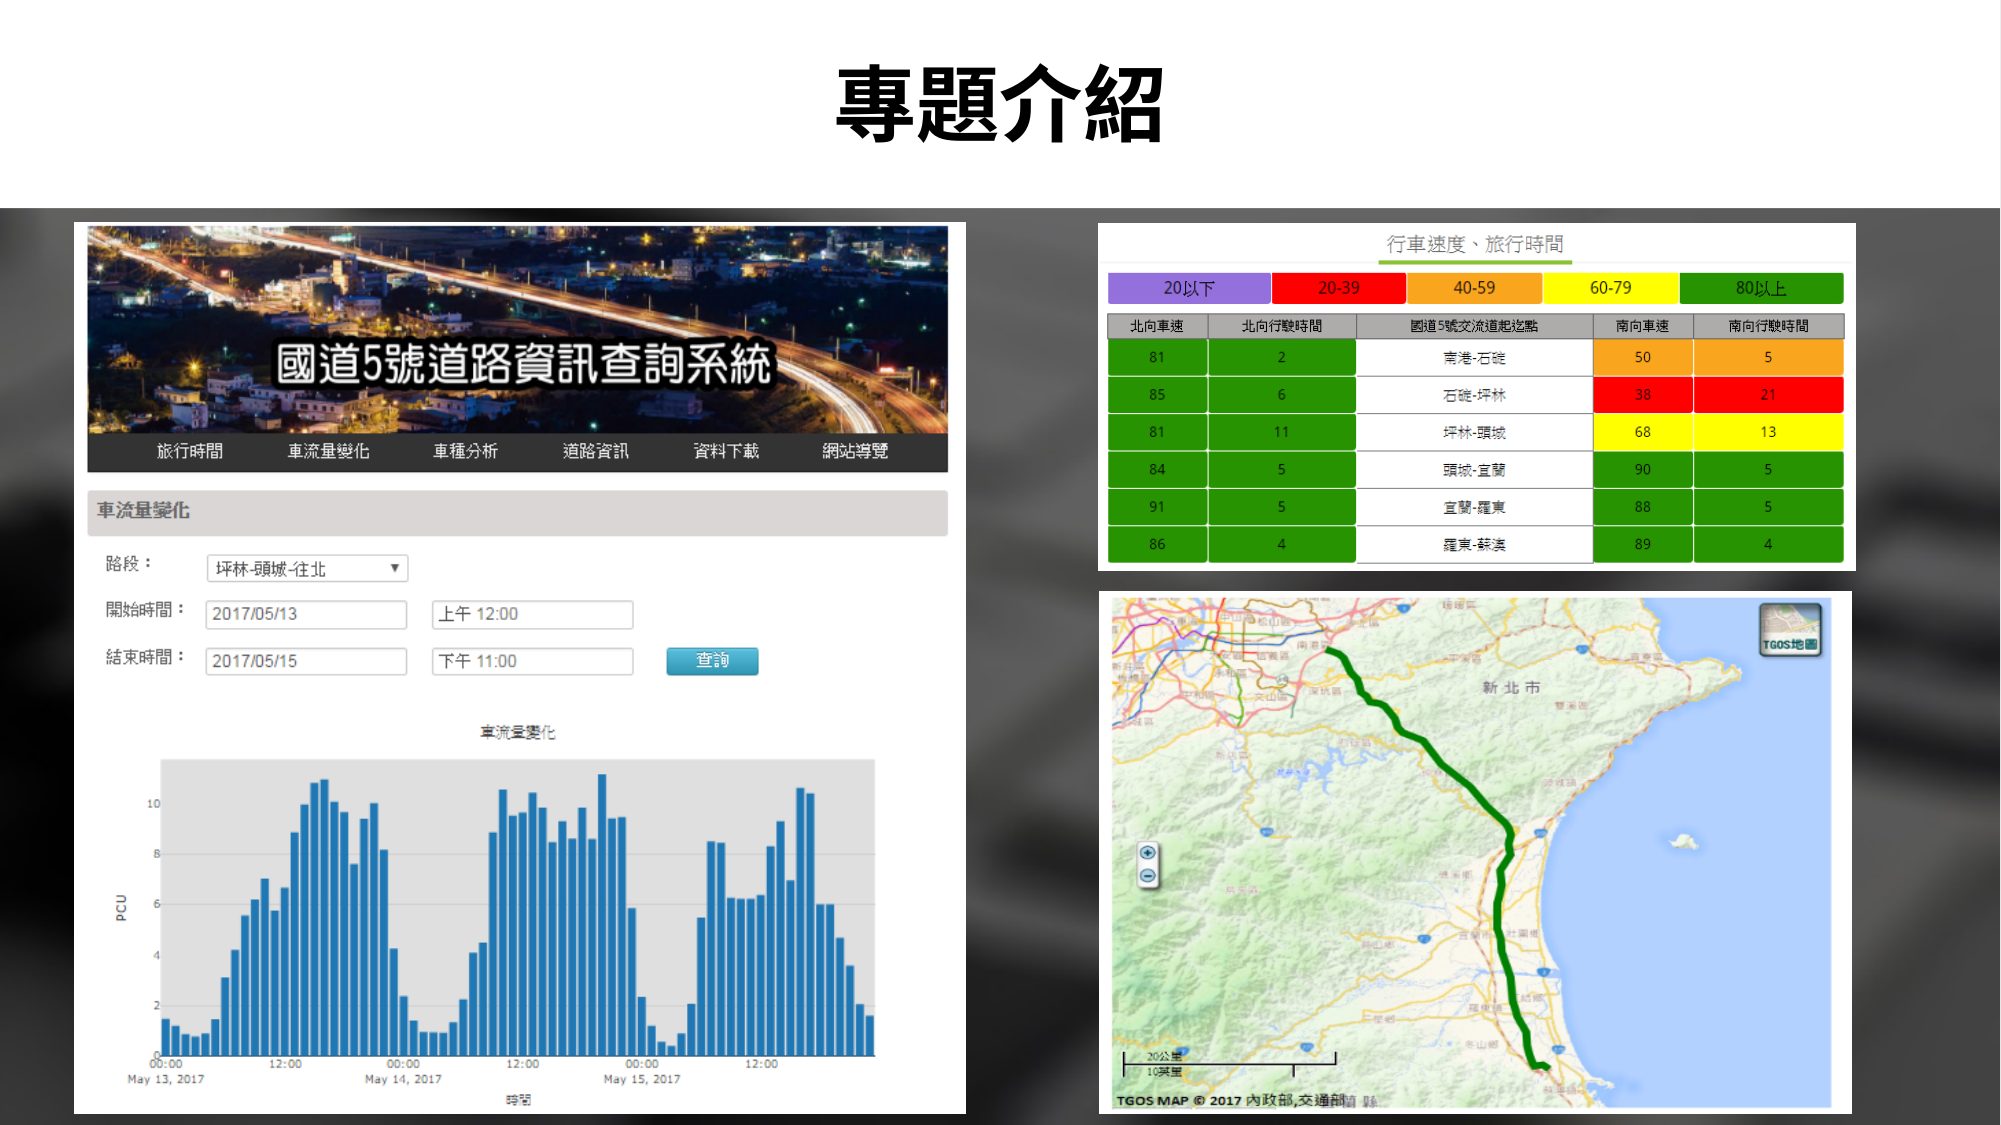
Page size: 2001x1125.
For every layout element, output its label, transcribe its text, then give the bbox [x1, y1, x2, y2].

picture [0, 209, 2001, 1125]
list 專題介紹 [617, 57, 1383, 160]
